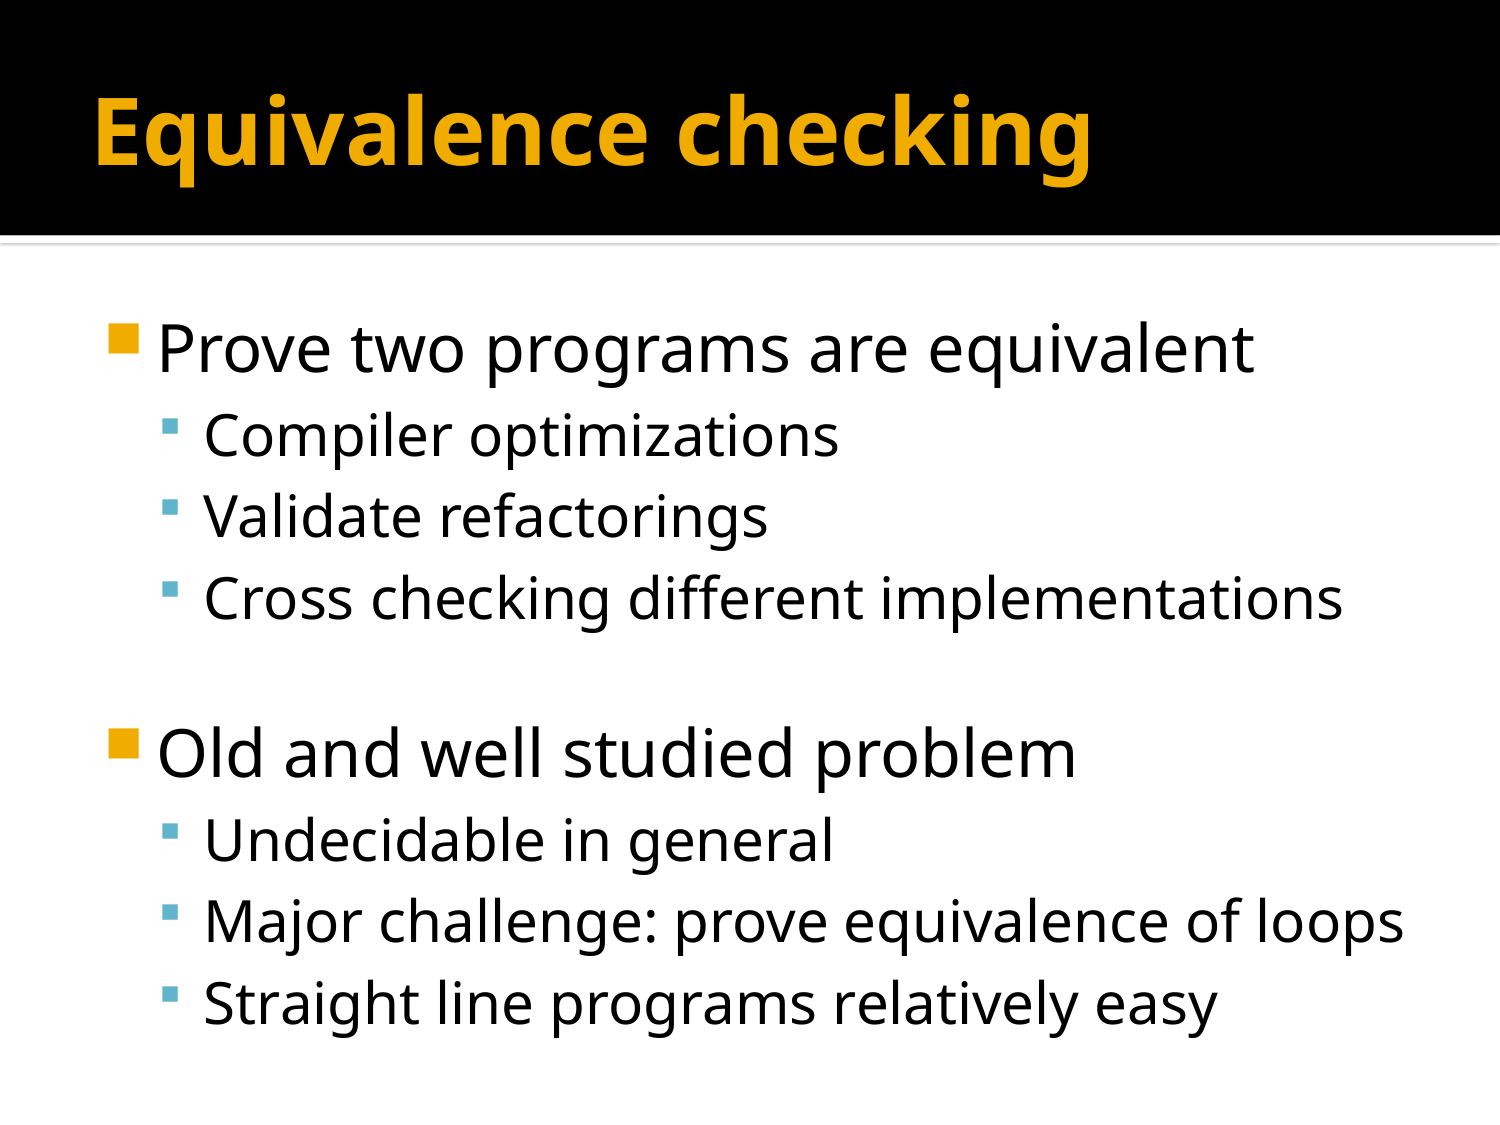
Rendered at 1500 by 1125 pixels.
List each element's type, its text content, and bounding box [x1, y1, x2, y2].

list Prove two programs are equivalent Compiler optimizations Validate refactorings Cross checking different implementations Old and well studied problem Undecidable in general Major challenge: prove equivalence of loops Straight line programs relatively easy [75, 291, 1425, 1075]
title Equivalence checking [75, 25, 1425, 231]
